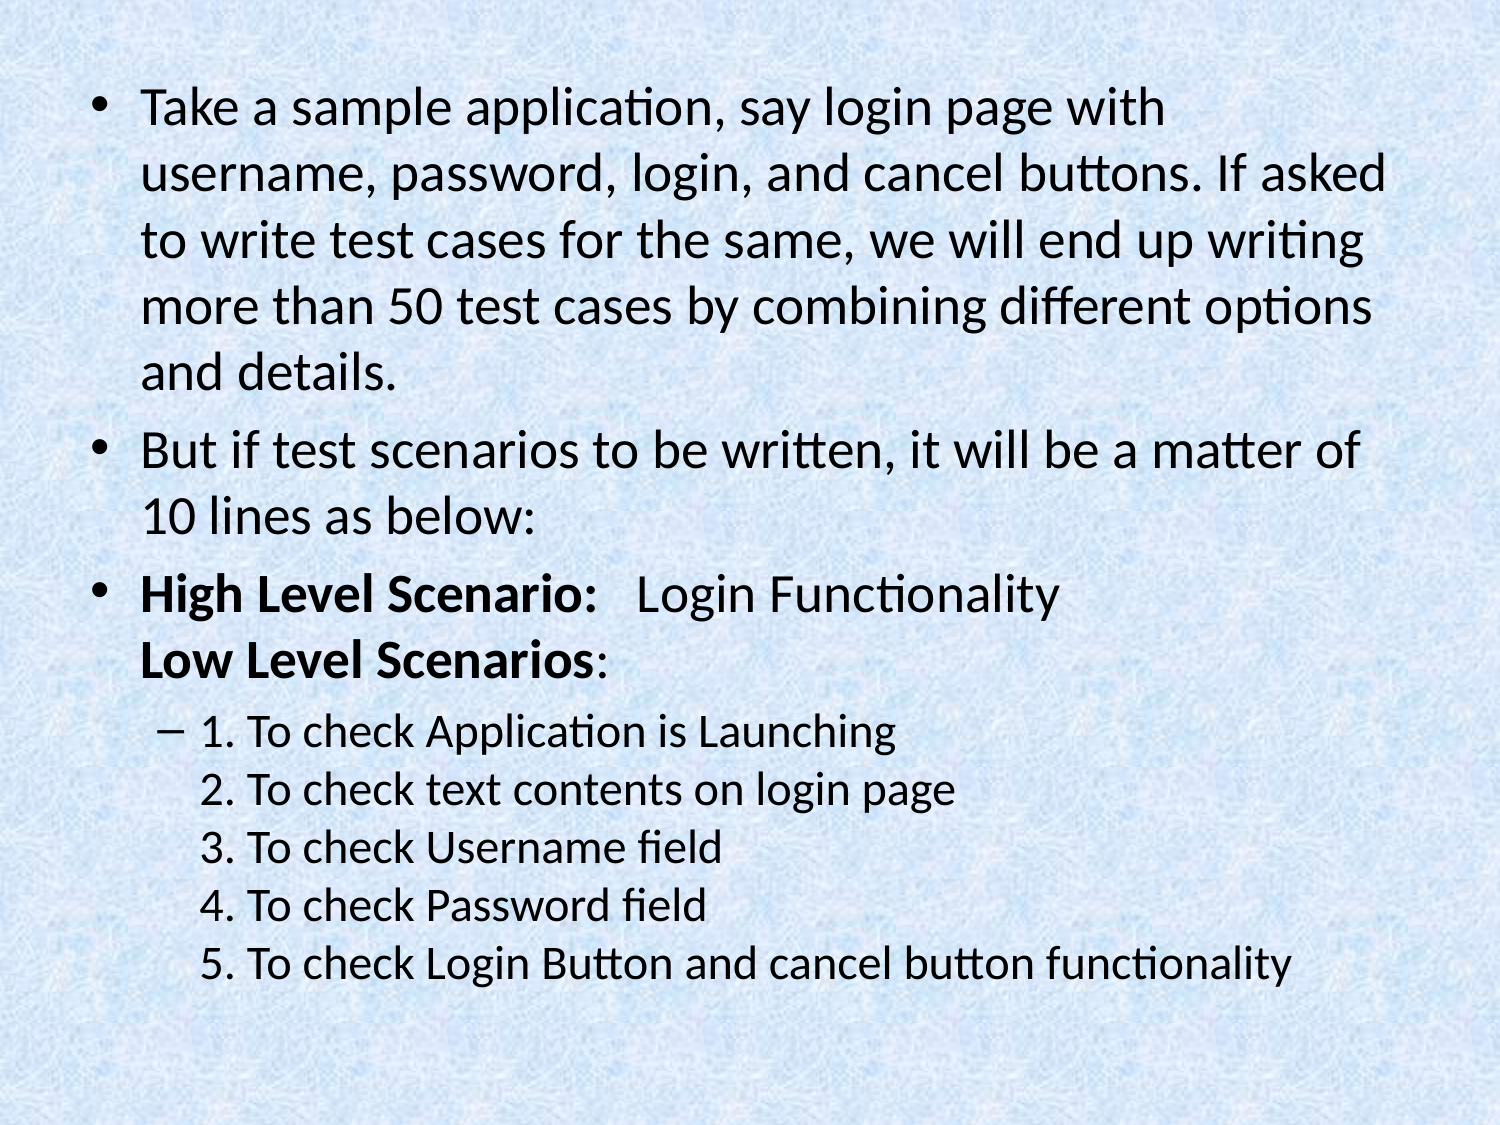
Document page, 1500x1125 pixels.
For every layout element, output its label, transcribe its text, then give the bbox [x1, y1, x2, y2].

picture [0, 0, 1500, 1125]
list Take a sample application, say login page with username, password, login, and cancel buttons. If asked to write test cases for the same, we will end up writing more than 50 test cases by combining different options and details. But if test scenarios to be written, it will be a matter of 10 lines as below: High Level Scenario: Login Functionality Low Level Scenarios: 1. To check Application is Launching 2. To check text contents on login page 3. To check Username field 4. To check Password field 5. To check Login Button and cancel button functionality [75, 62, 1425, 1005]
